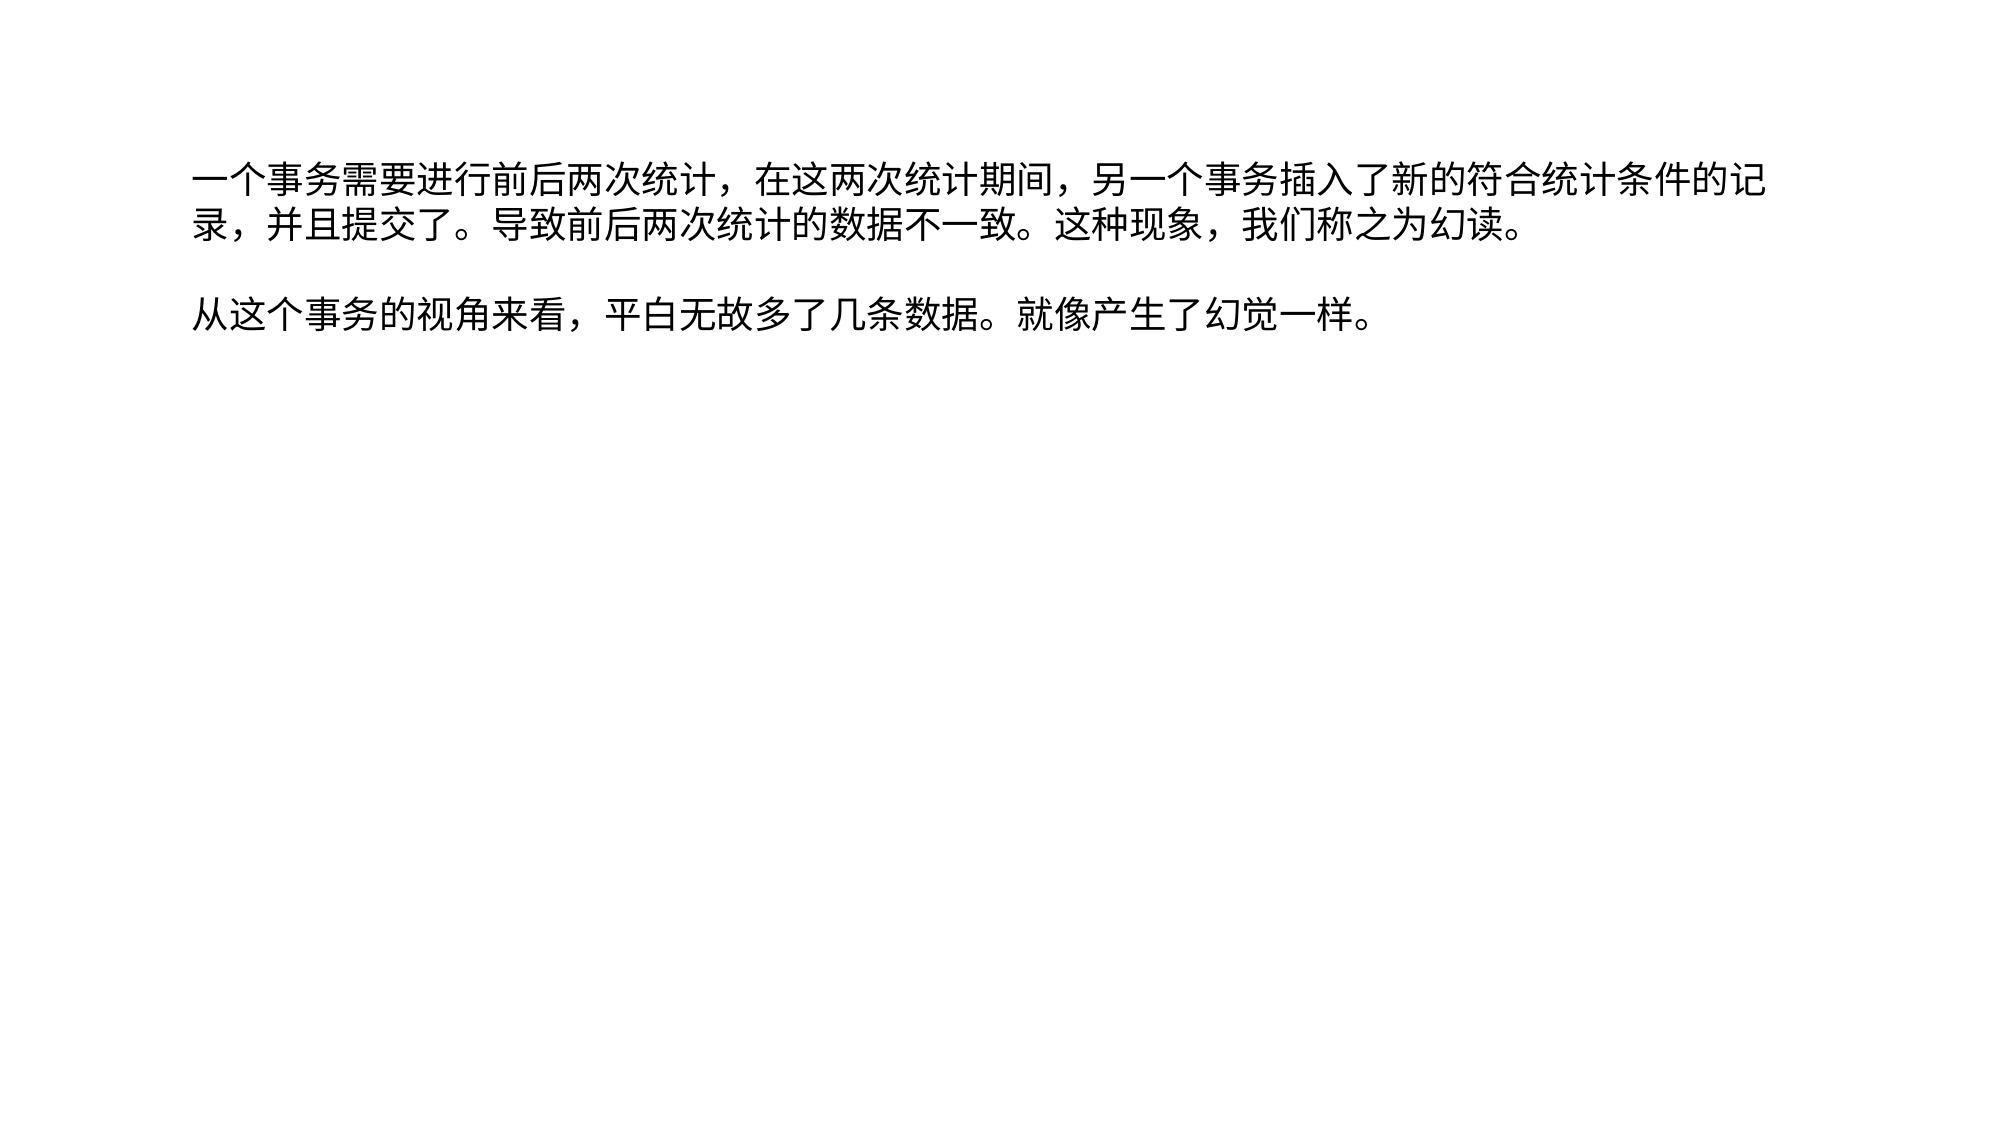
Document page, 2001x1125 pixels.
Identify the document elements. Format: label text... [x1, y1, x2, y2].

text_box 一个事务需要进行前后两次统计，在这两次统计期间，另一个事务插入了新的符合统计条件的记录，并且提交了。导致前后两次统计的数据不一致。这种现象，我们称之为幻读。 从这个事务的视角来看，平白无故多了几条数据。就像产生了幻觉一样。 [176, 149, 1819, 344]
